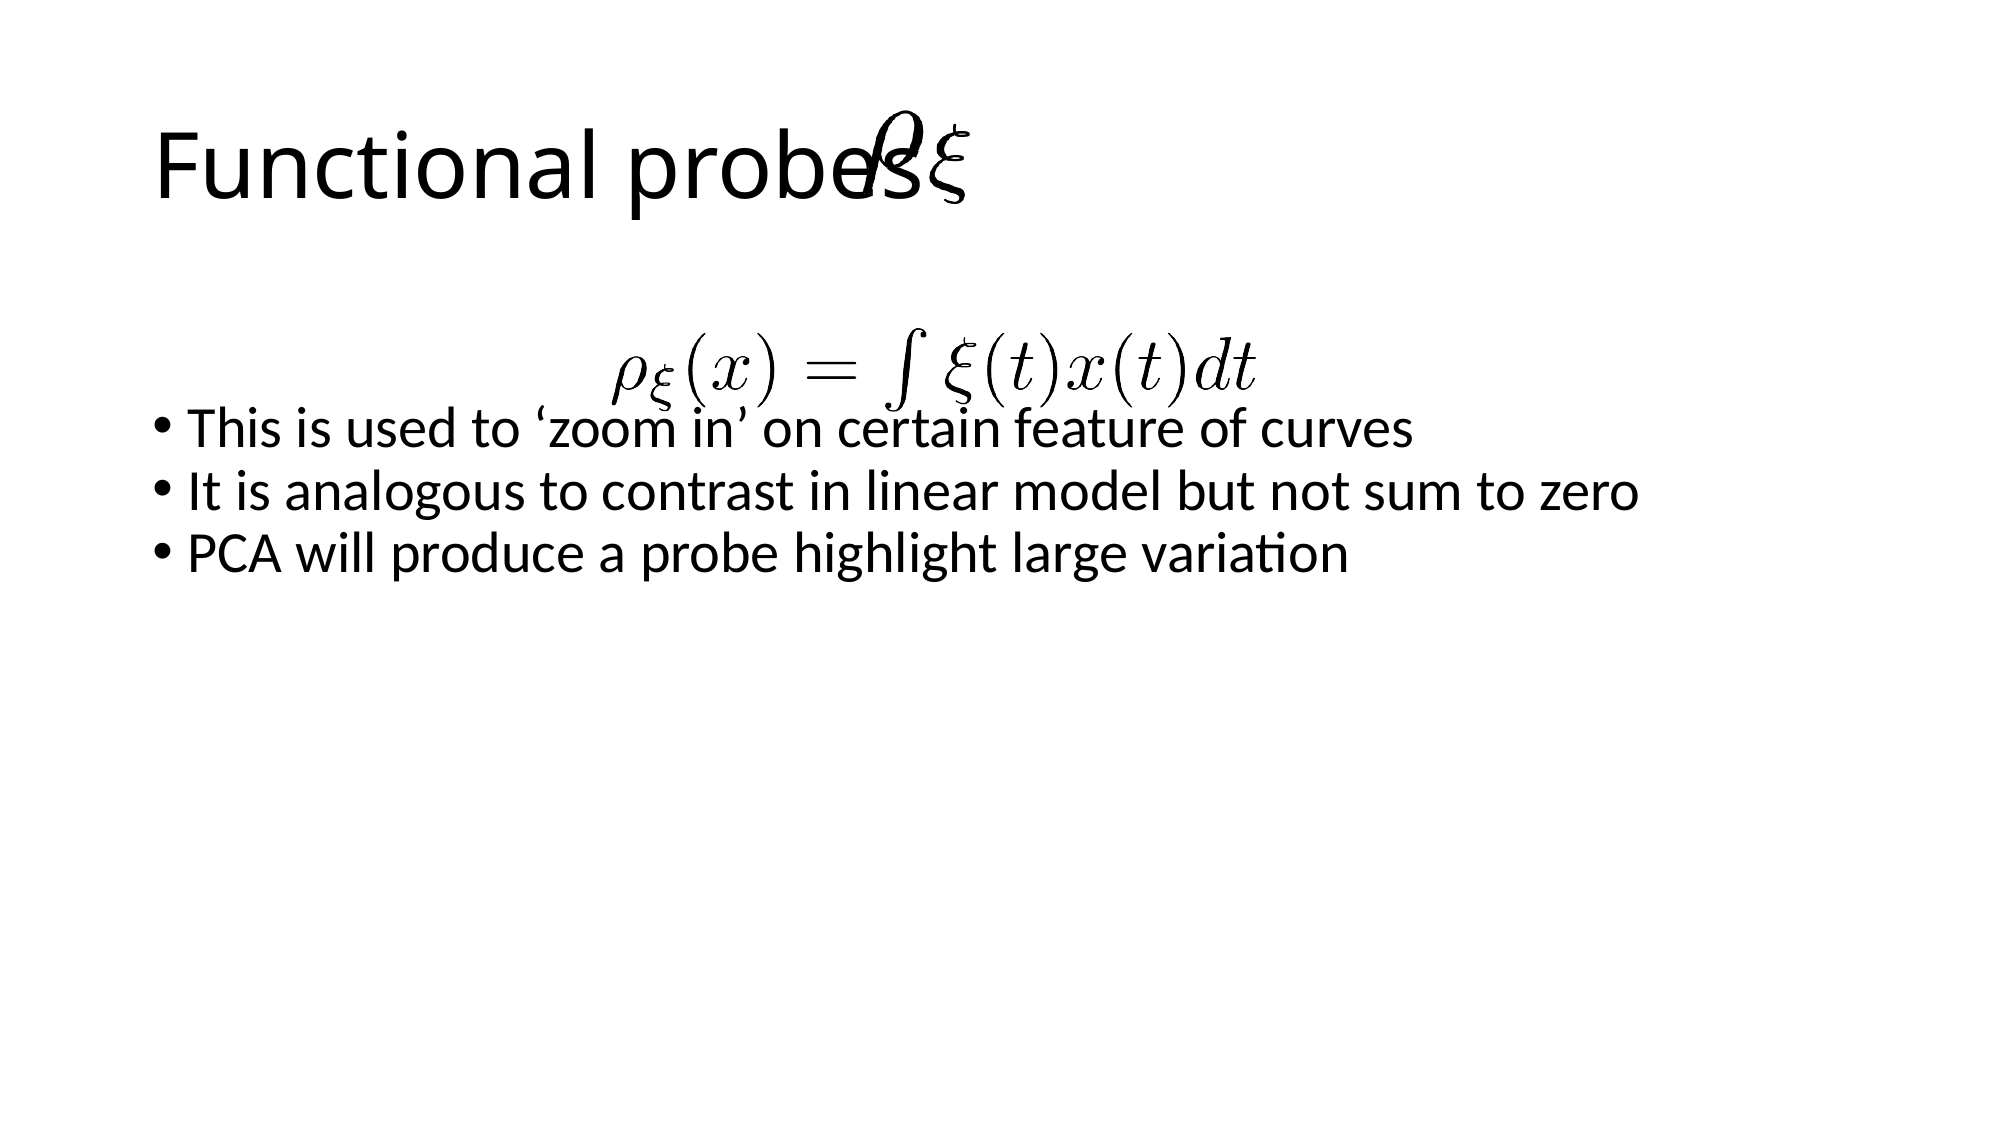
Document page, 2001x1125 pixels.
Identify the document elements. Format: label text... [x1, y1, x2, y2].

picture [611, 327, 1256, 412]
text_box Functional probes [137, 59, 1863, 278]
text_box This is used to ‘zoom in’ on certain feature of curves It is analogous to contrast in linear model but not sum to zero PCA will produce a probe highlight large variation [137, 299, 1863, 1014]
picture [862, 110, 970, 205]
